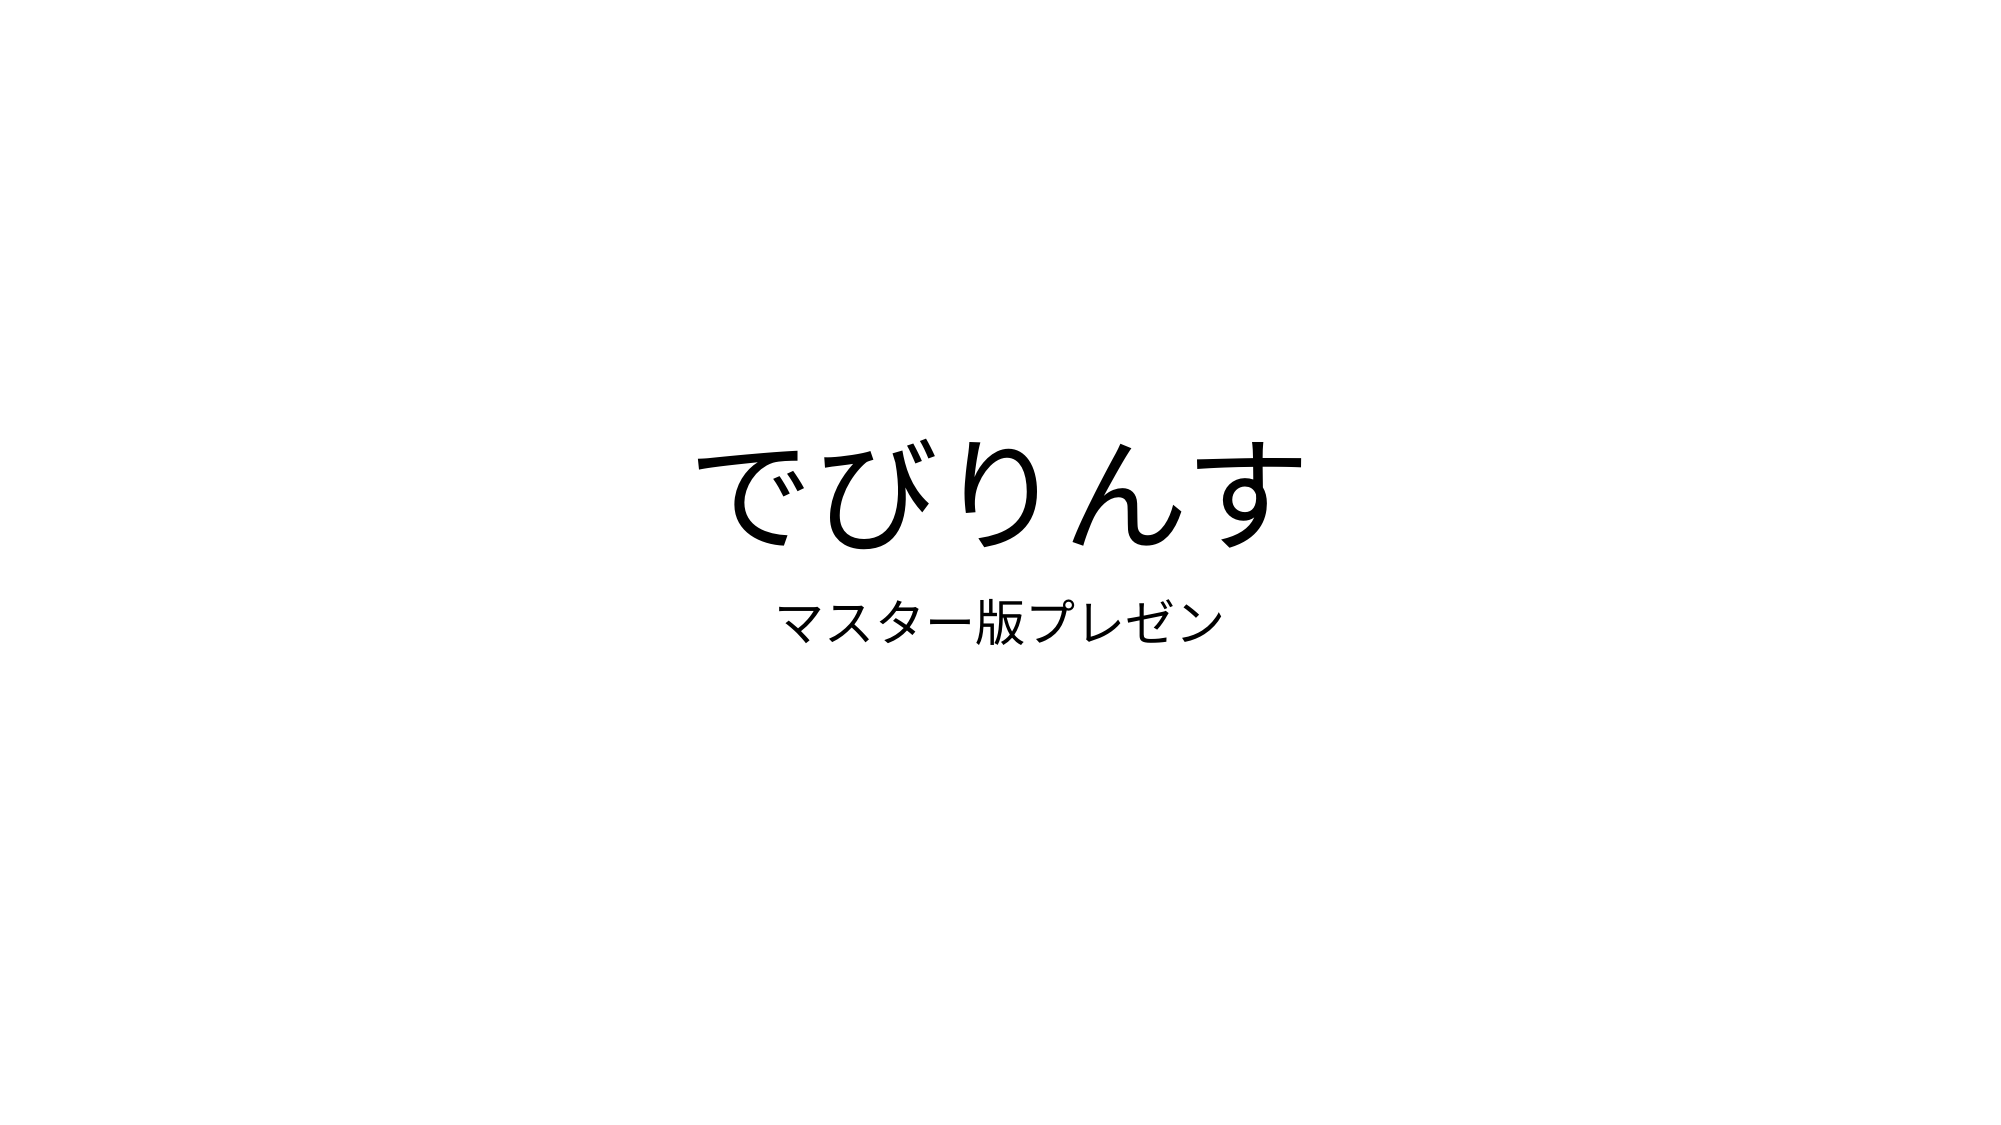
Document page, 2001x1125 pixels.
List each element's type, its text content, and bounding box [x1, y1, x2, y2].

title でびりんす [249, 184, 1750, 576]
subtitle マスター版プレゼン [249, 590, 1750, 863]
